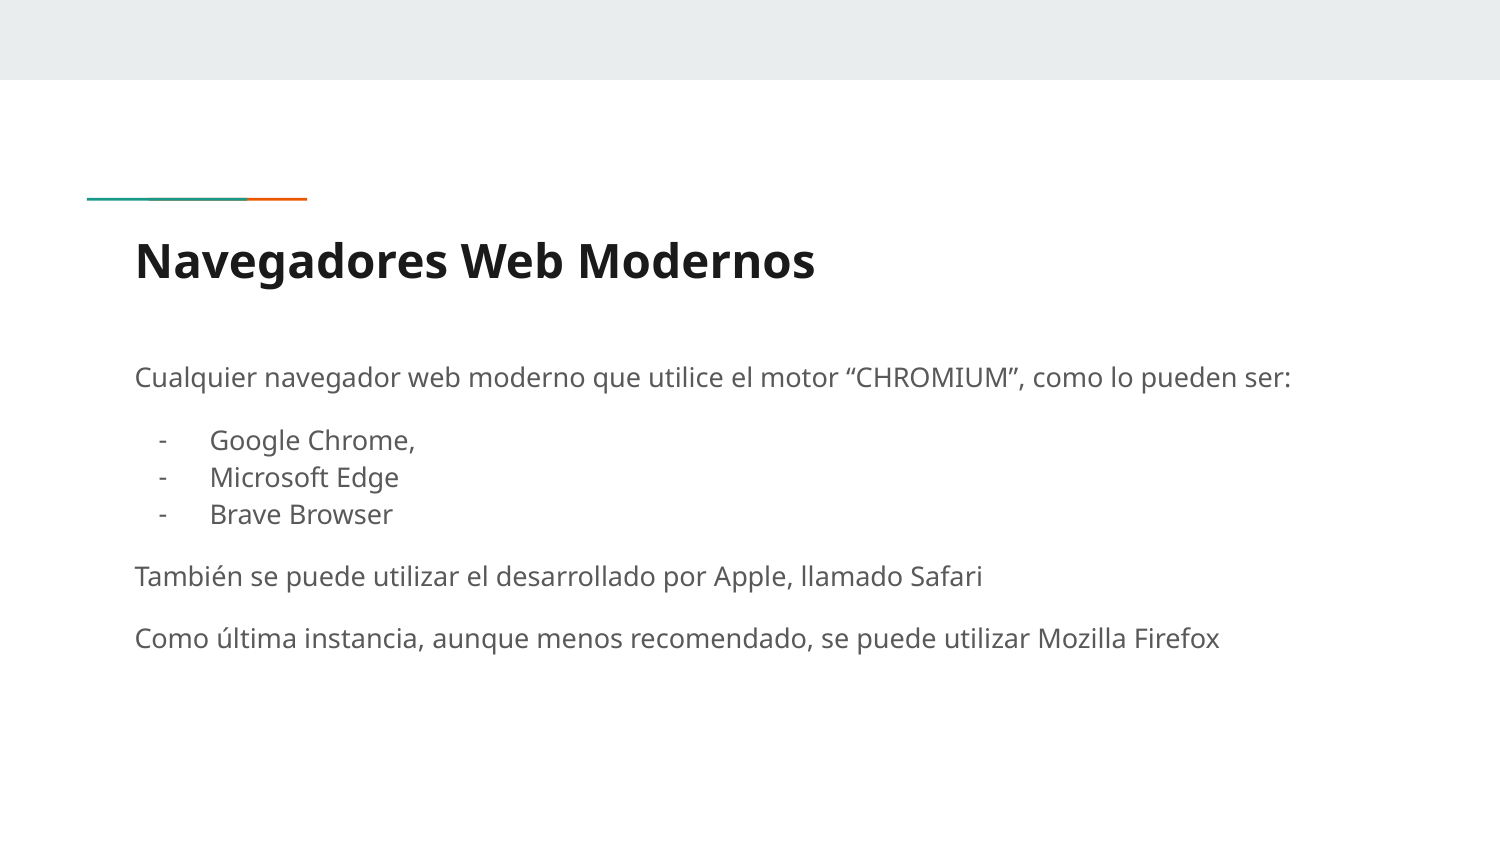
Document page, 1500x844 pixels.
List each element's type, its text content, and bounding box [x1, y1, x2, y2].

title Navegadores Web Modernos [119, 216, 1381, 305]
list Cualquier navegador web moderno que utilice el motor “CHROMIUM”, como lo pueden ser: Google Chrome, Microsoft Edge Brave Browser También se puede utilizar el desarrollado por Apple, llamado Safari Como última instancia, aunque menos recomendado, se puede utilizar Mozilla Firefox [119, 341, 1381, 712]
